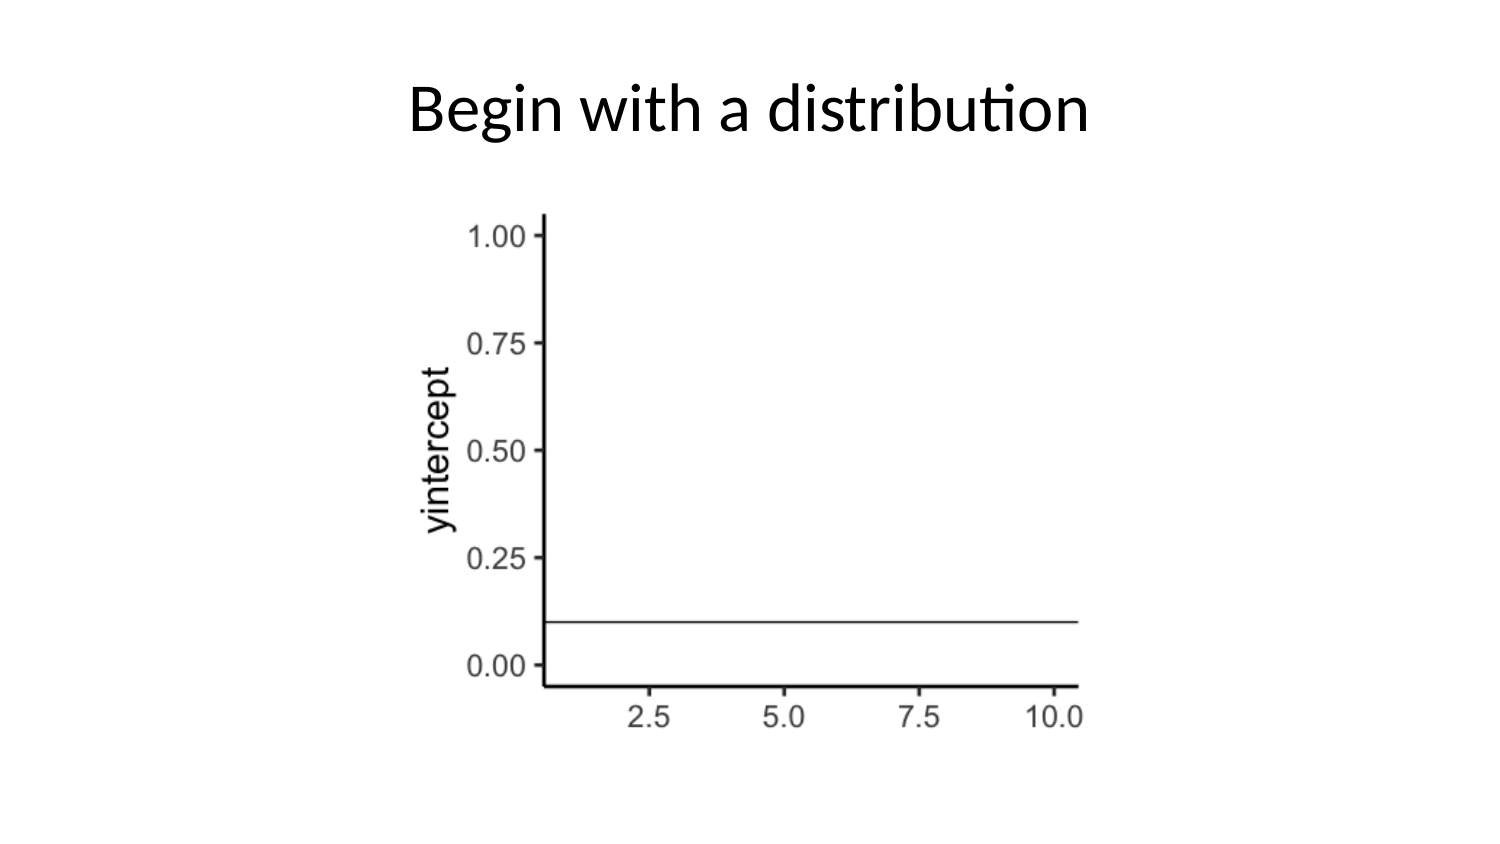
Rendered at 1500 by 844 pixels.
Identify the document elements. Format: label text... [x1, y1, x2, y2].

picture [401, 195, 1099, 753]
title Begin with a distribution [75, 33, 1425, 175]
